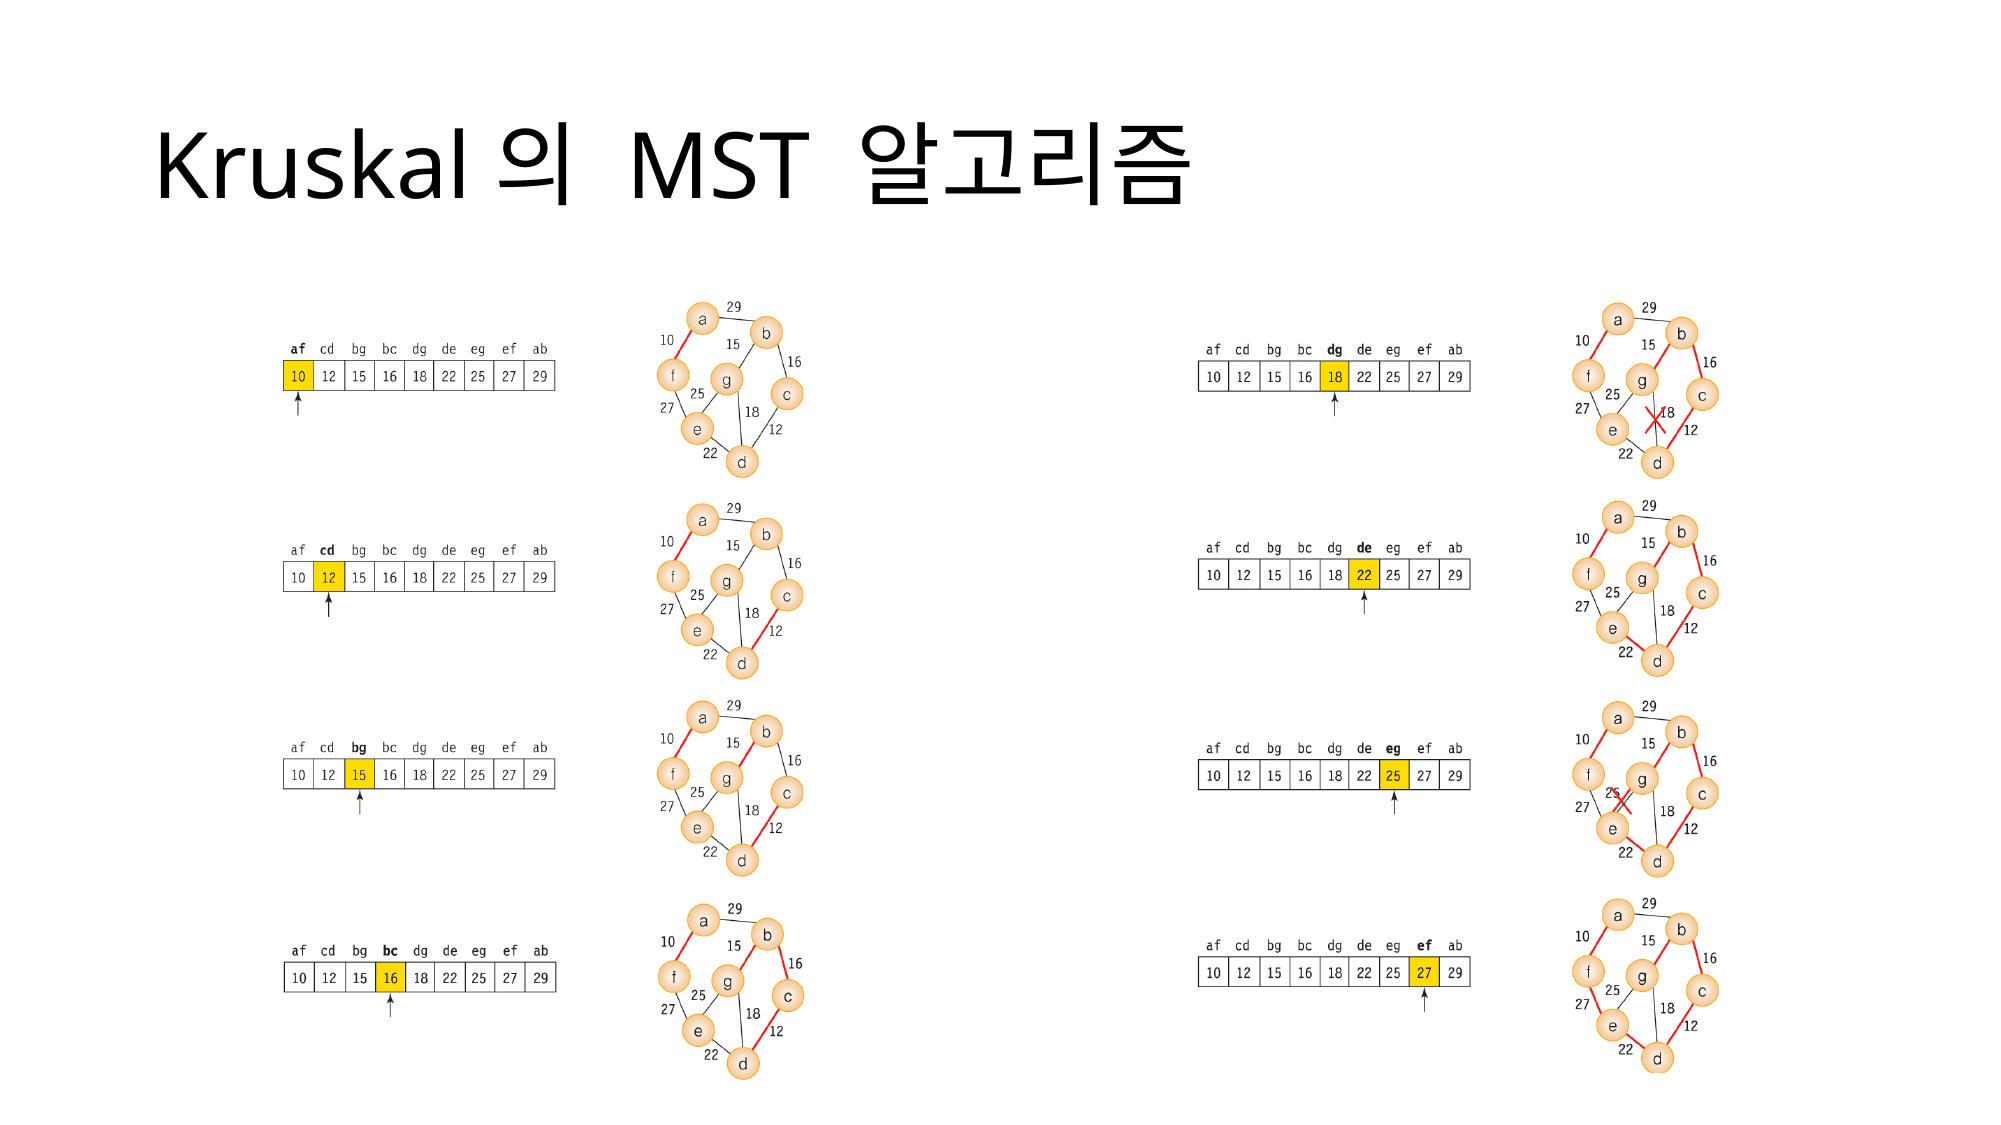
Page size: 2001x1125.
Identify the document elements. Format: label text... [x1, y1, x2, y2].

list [1189, 299, 1727, 1073]
title Kruskal의 MST 알고리즘 [137, 59, 1863, 278]
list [273, 299, 811, 1084]
